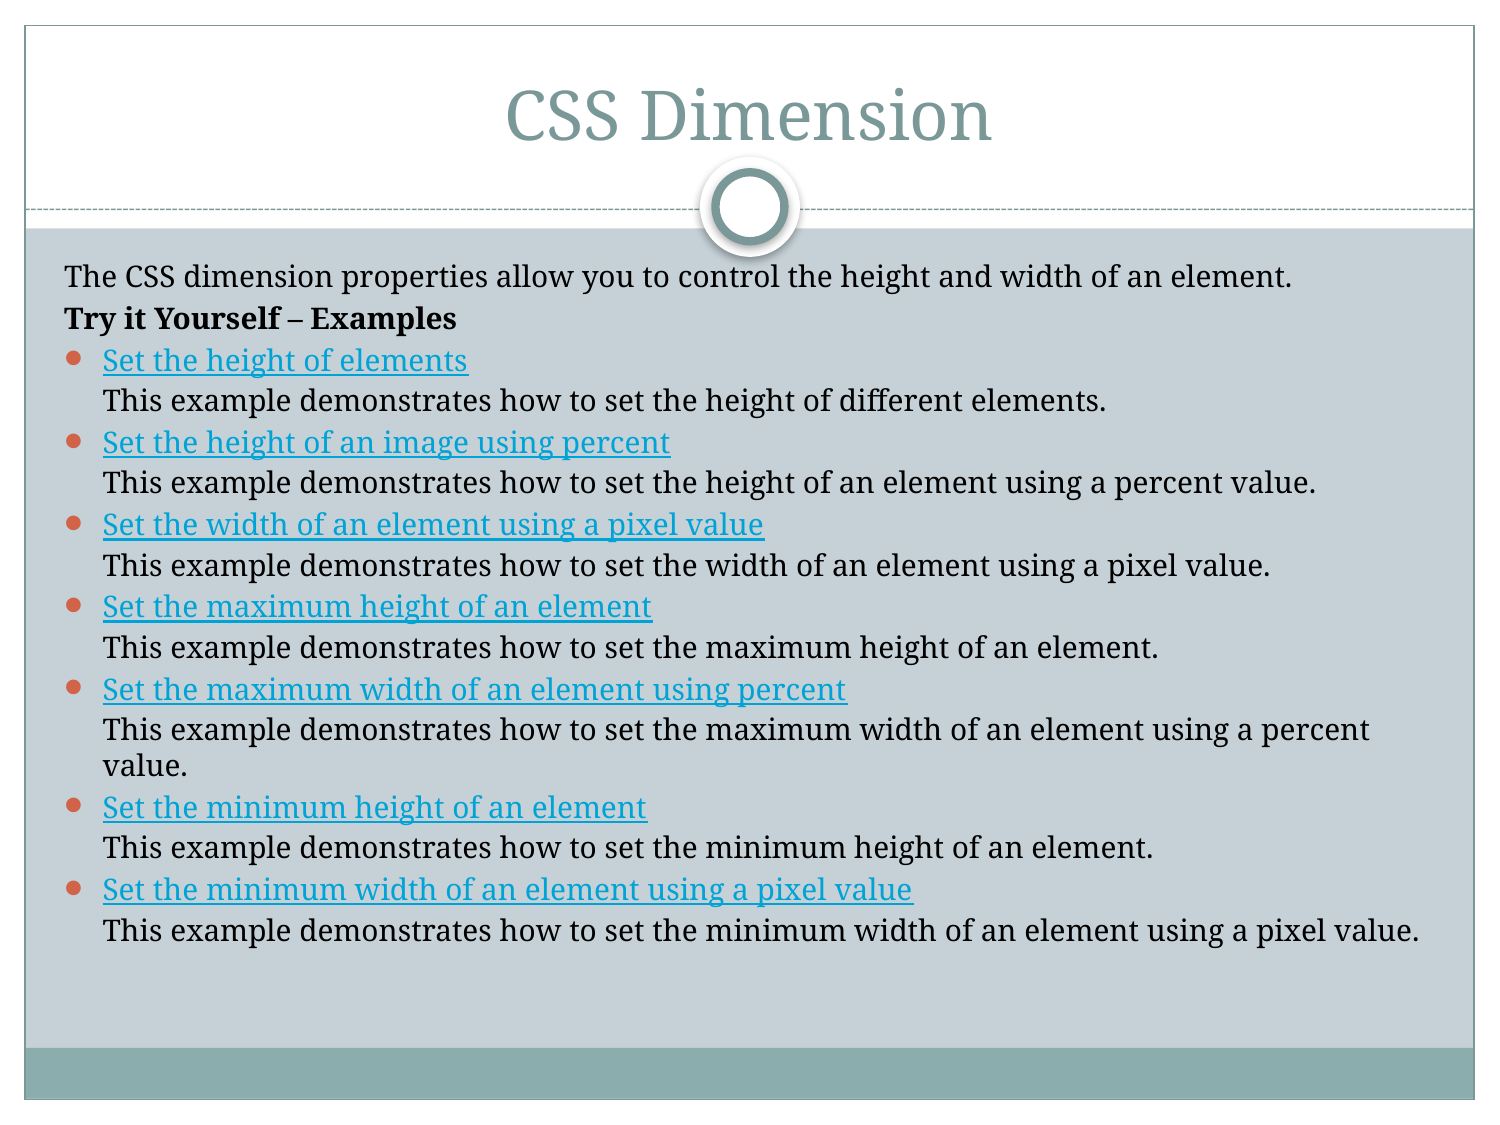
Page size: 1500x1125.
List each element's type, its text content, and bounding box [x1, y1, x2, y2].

title CSS Dimension [49, 37, 1450, 162]
list The CSS dimension properties allow you to control the height and width of an element. Try it Yourself – Examples Set the height of elements This example demonstrates how to set the height of different elements. Set the height of an image using percent This example demonstrates how to set the height of an element using a percent value. Set the width of an element using a pixel value This example demonstrates how to set the width of an element using a pixel value. Set the maximum height of an element This example demonstrates how to set the maximum height of an element. Set the maximum width of an element using percent This example demonstrates how to set the maximum width of an element using a percent value. Set the minimum height of an element This example demonstrates how to set the minimum height of an element. Set the minimum width of an element using a pixel value This example demonstrates how to set the minimum width of an element using a pixel value. [49, 250, 1445, 1001]
